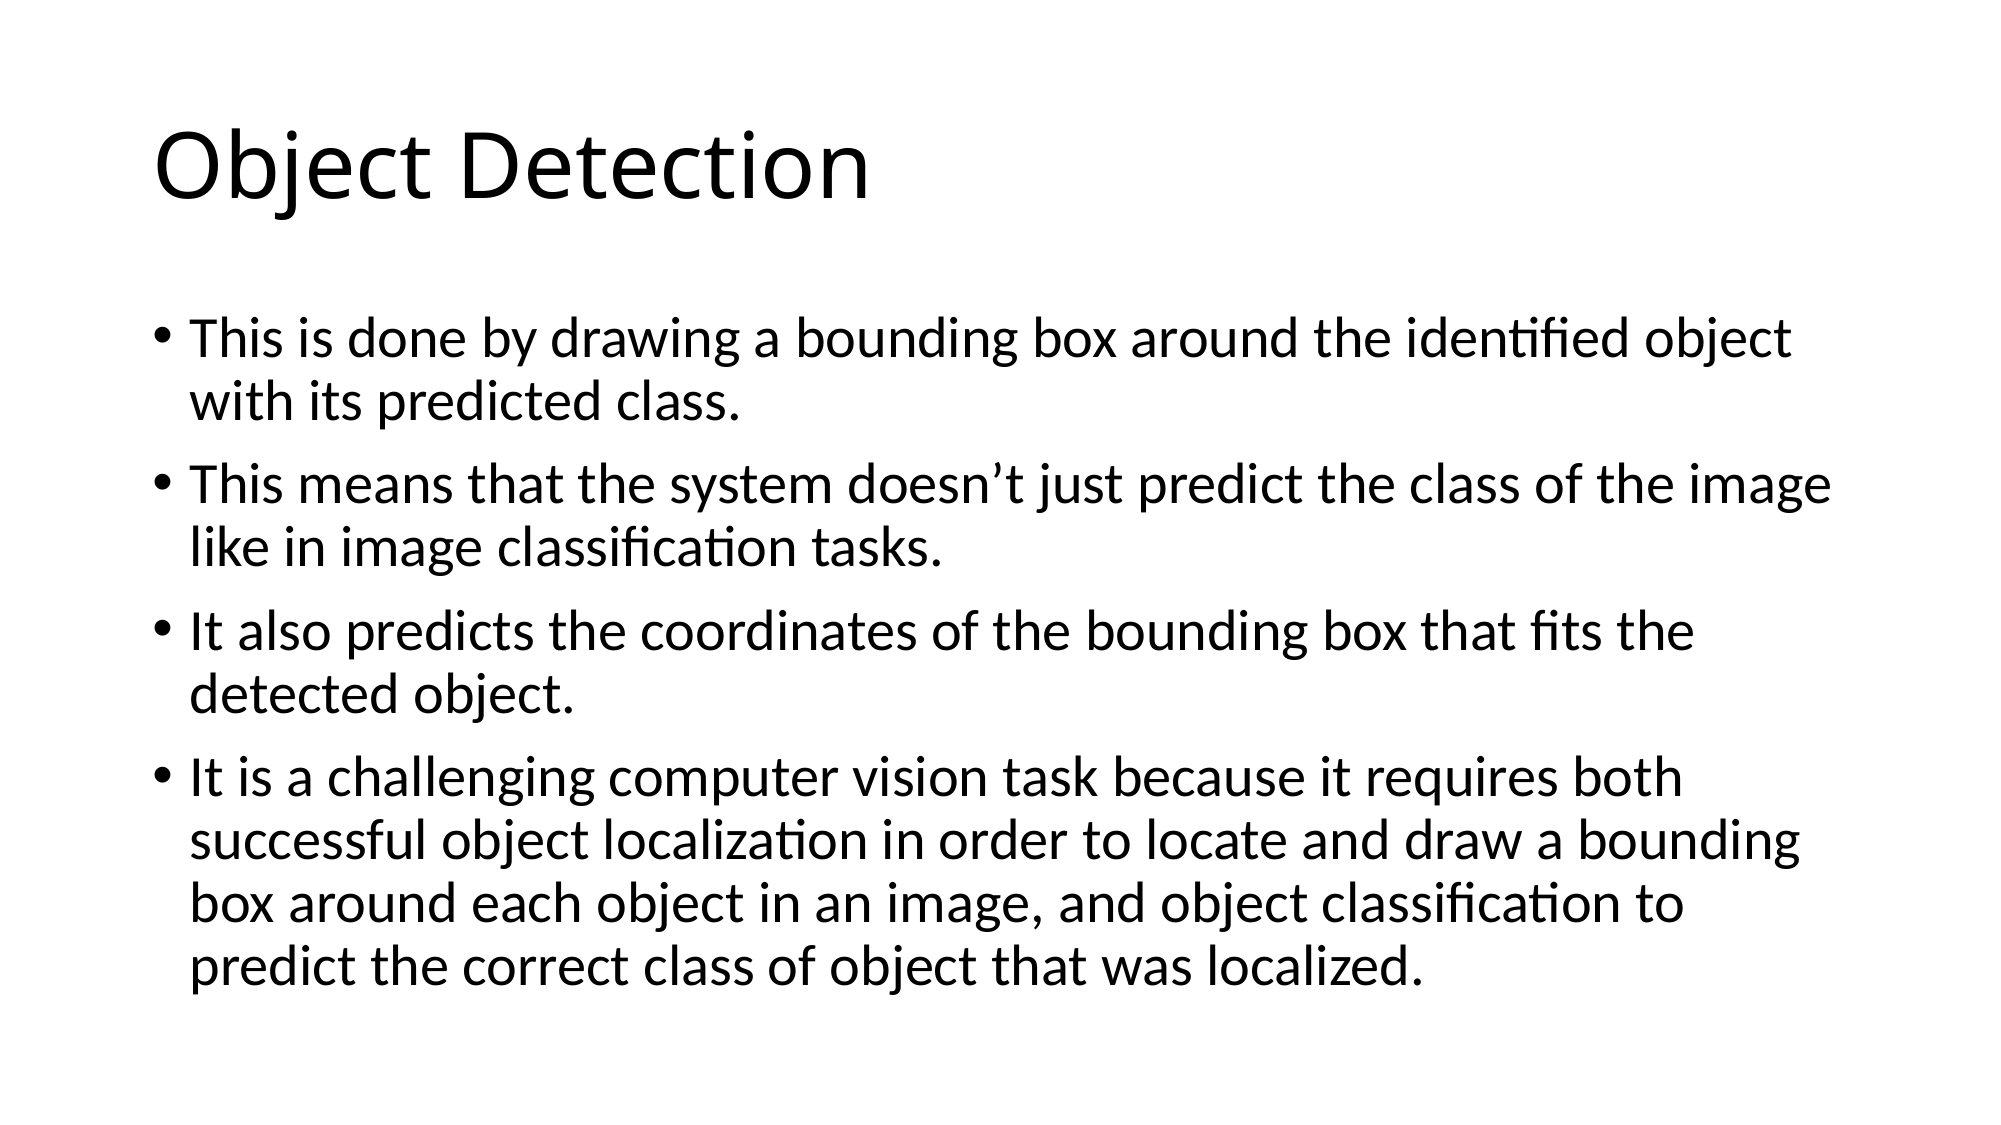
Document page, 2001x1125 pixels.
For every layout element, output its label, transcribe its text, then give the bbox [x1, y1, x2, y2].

title Object Detection [137, 59, 1863, 278]
list This is done by drawing a bounding box around the identified object with its predicted class. This means that the system doesn’t just predict the class of the image like in image classification tasks. It also predicts the coordinates of the bounding box that fits the detected object. It is a challenging computer vision task because it requires both successful object localization in order to locate and draw a bounding box around each object in an image, and object classification to predict the correct class of object that was localized. [137, 299, 1863, 1014]
